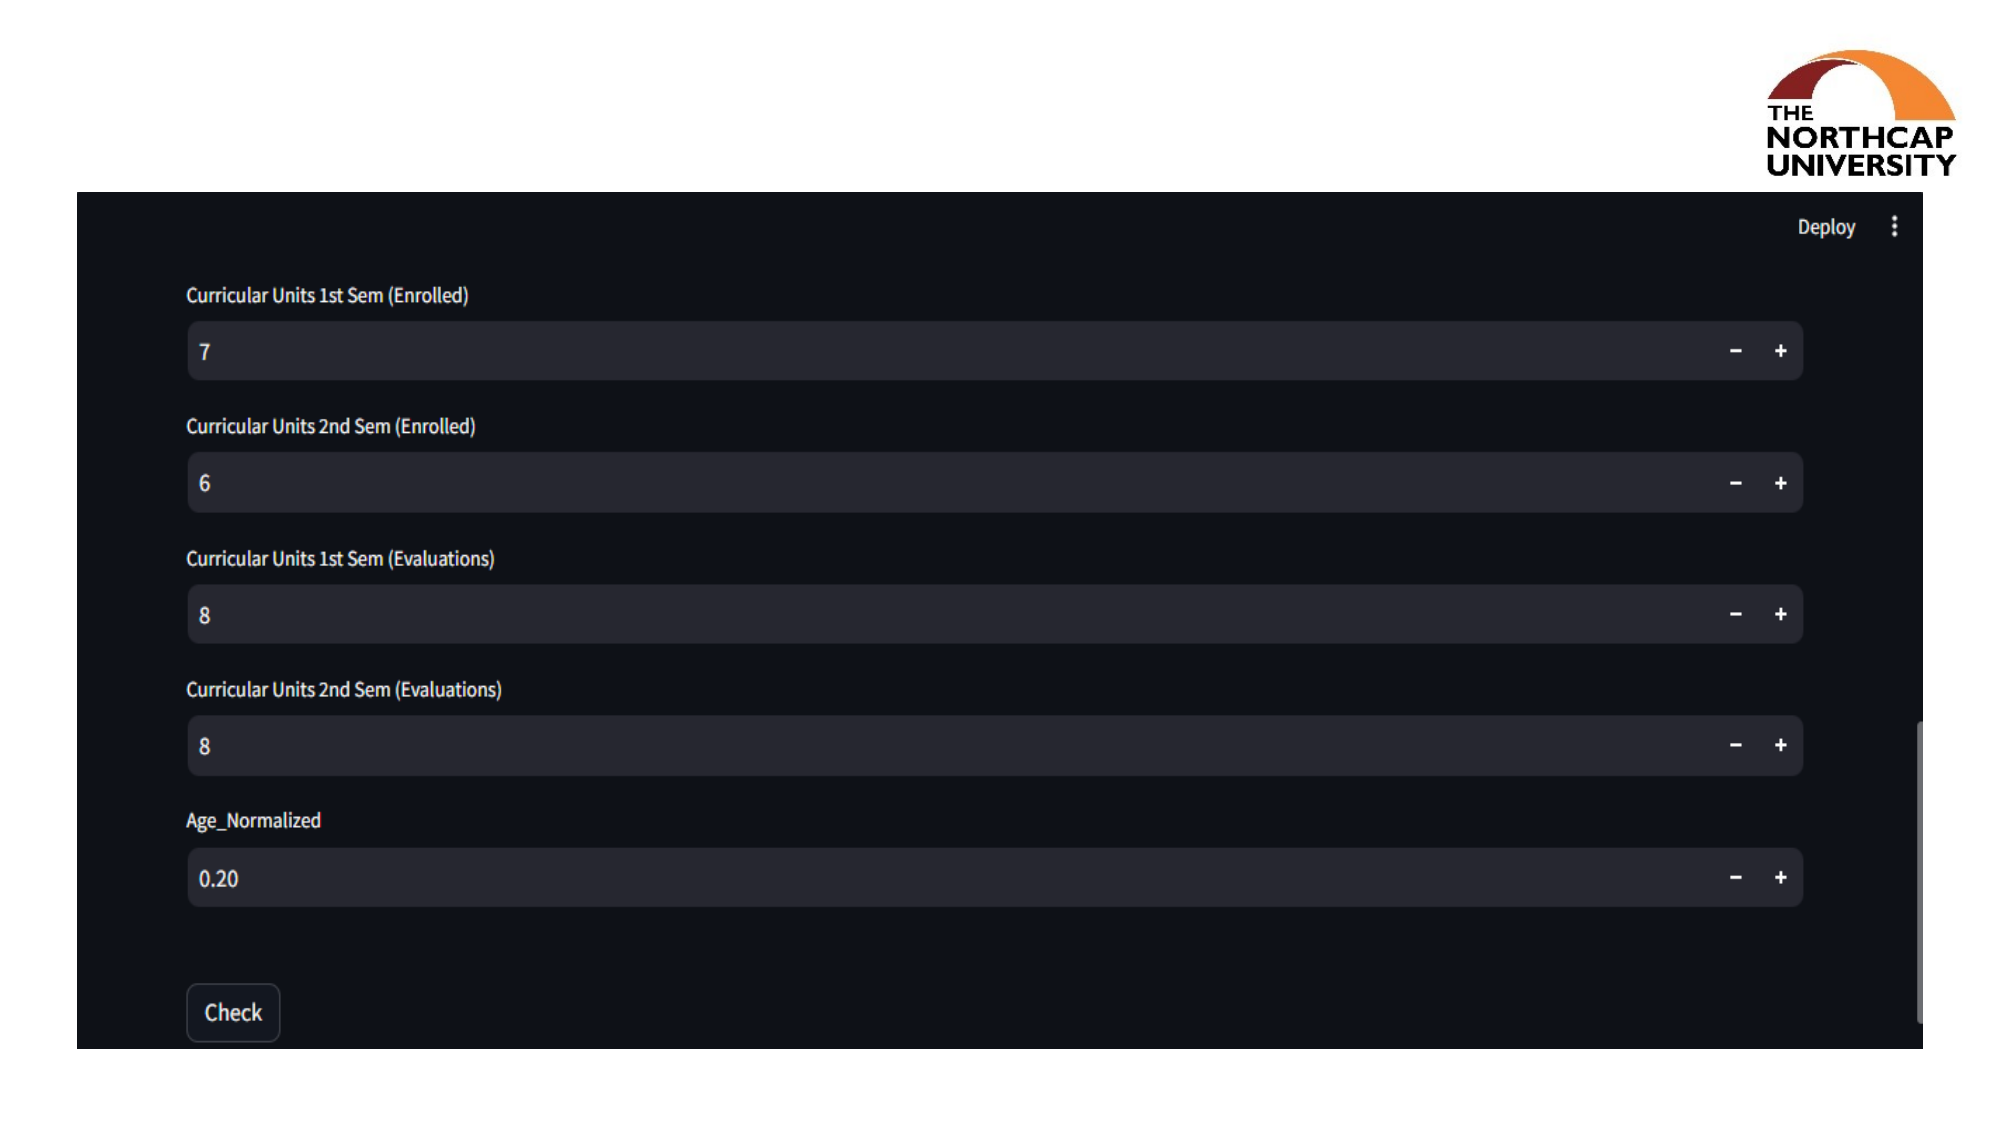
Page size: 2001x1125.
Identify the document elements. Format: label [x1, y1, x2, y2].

picture [76, 0, 1976, 1049]
